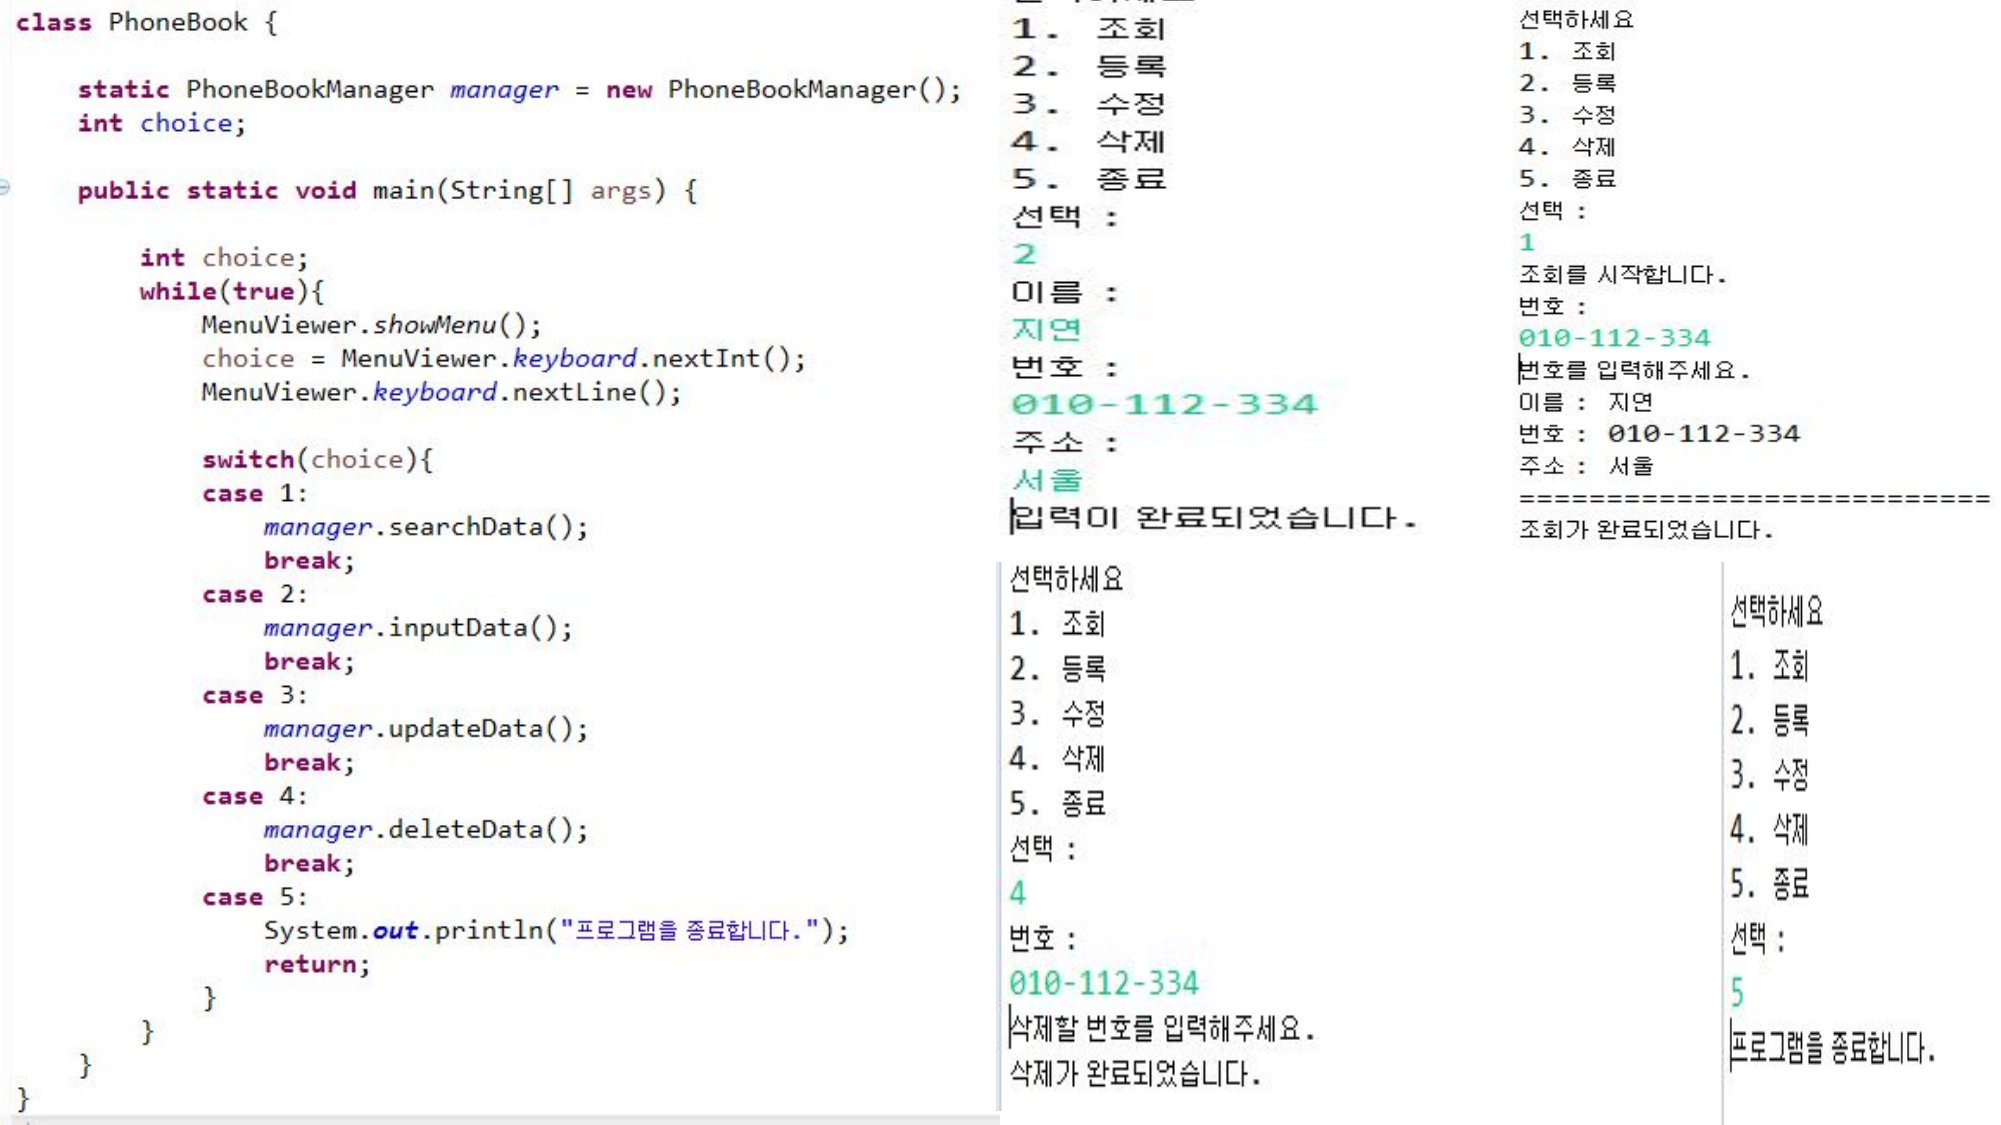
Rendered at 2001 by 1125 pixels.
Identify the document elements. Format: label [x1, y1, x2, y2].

picture [996, 562, 1402, 1111]
picture [1513, 0, 2000, 1125]
list [999, 0, 1469, 563]
list [0, 0, 1000, 1125]
